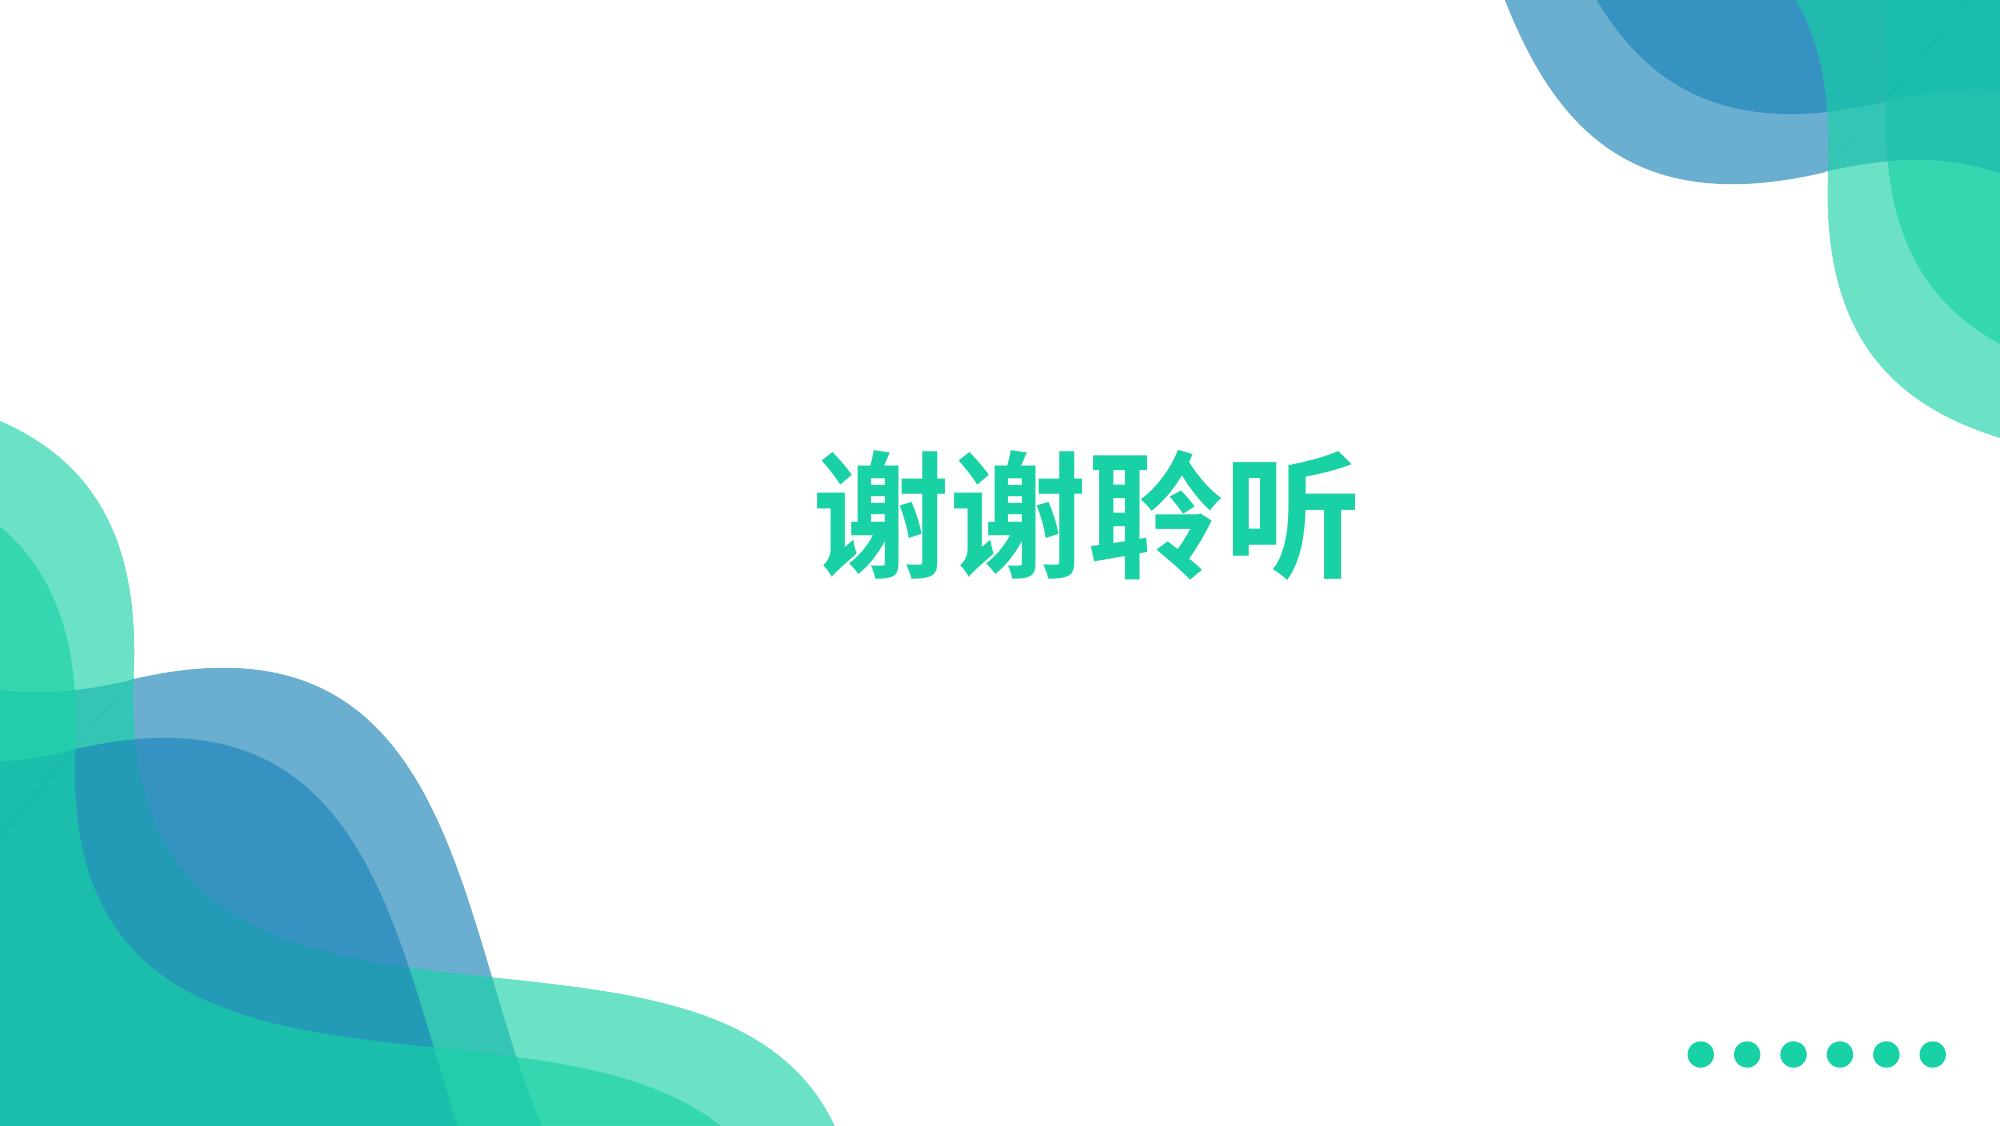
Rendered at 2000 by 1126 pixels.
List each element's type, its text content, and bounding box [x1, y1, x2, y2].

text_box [1687, 1041, 1946, 1068]
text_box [1154, 0, 2000, 397]
text_box 谢谢聆听 [805, 459, 1677, 565]
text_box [0, 451, 805, 1126]
